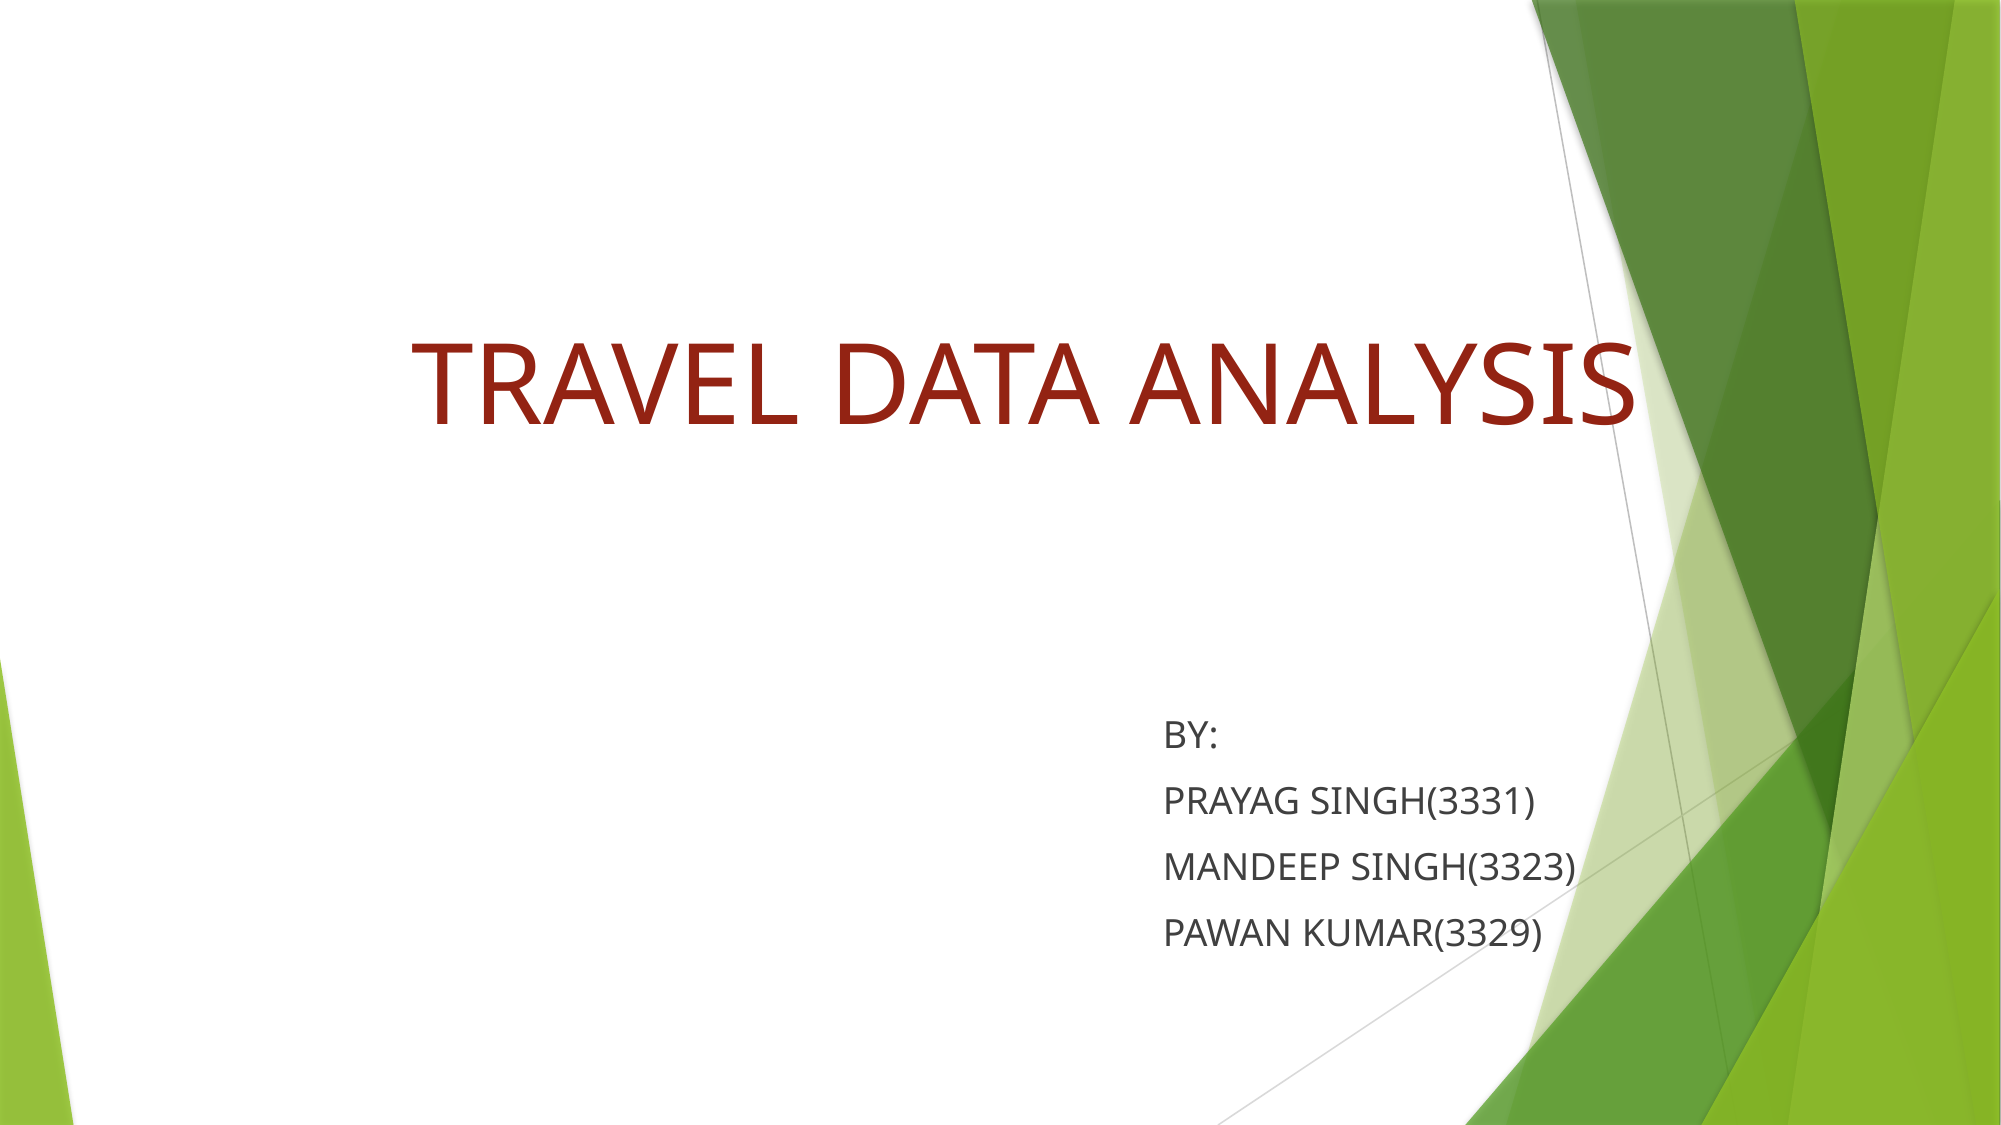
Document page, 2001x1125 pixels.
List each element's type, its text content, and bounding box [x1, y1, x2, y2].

list BY: PRAYAG SINGH(3331) MANDEEP SINGH(3323) PAWAN KUMAR(3329) [1147, 673, 1922, 992]
title TRAVEL DATA ANALYSIS [111, 99, 1837, 659]
